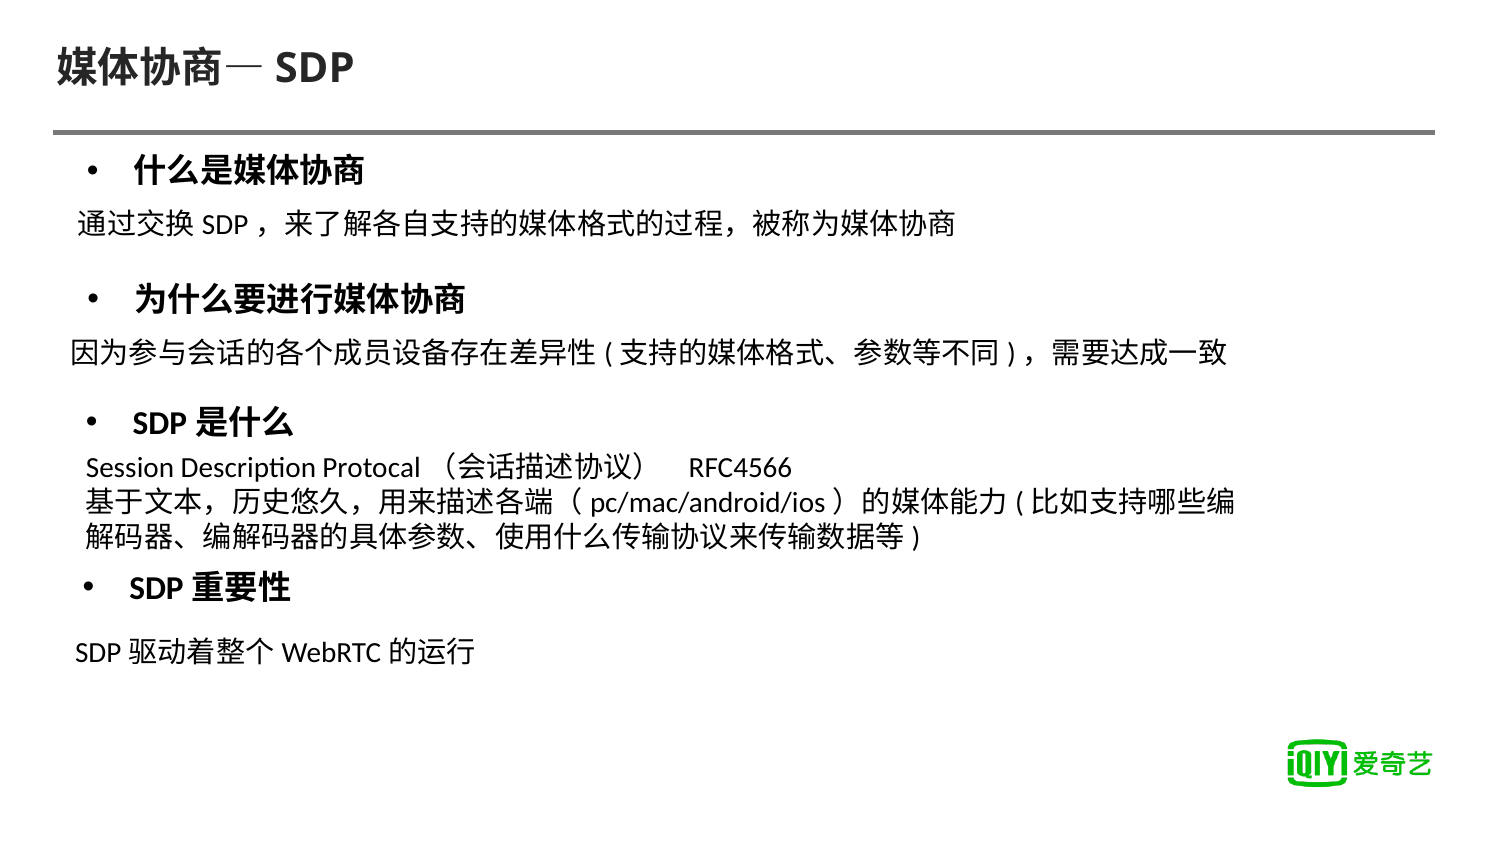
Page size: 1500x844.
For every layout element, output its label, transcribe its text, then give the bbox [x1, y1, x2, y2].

picture [1269, 728, 1447, 800]
text_box SDP驱动着整个WebRTC的运行 [60, 626, 491, 676]
text_box SDP是什么 [70, 394, 979, 440]
text_box Session Description Protocal（会话描述协议） RFC4566 基于文本，历史悠久，用来描述各端（pc/mac/android/ios）的媒体能力(比如支持哪些编解码器、编解码器的具体参数、使用什么传输协议来传输数据等) [70, 440, 1258, 561]
title 媒体协商—SDP [41, 33, 1424, 115]
text_box 通过交换SDP，来了解各自支持的媒体格式的过程，被称为媒体协商 [63, 197, 973, 248]
text_box 什么是媒体协商 [72, 142, 382, 197]
text_box SDP重要性 [67, 559, 307, 614]
text_box 为什么要进行媒体协商 [72, 270, 482, 326]
text_box 因为参与会话的各个成员设备存在差异性(支持的媒体格式、参数等不同)，需要达成一致 [55, 326, 1243, 377]
